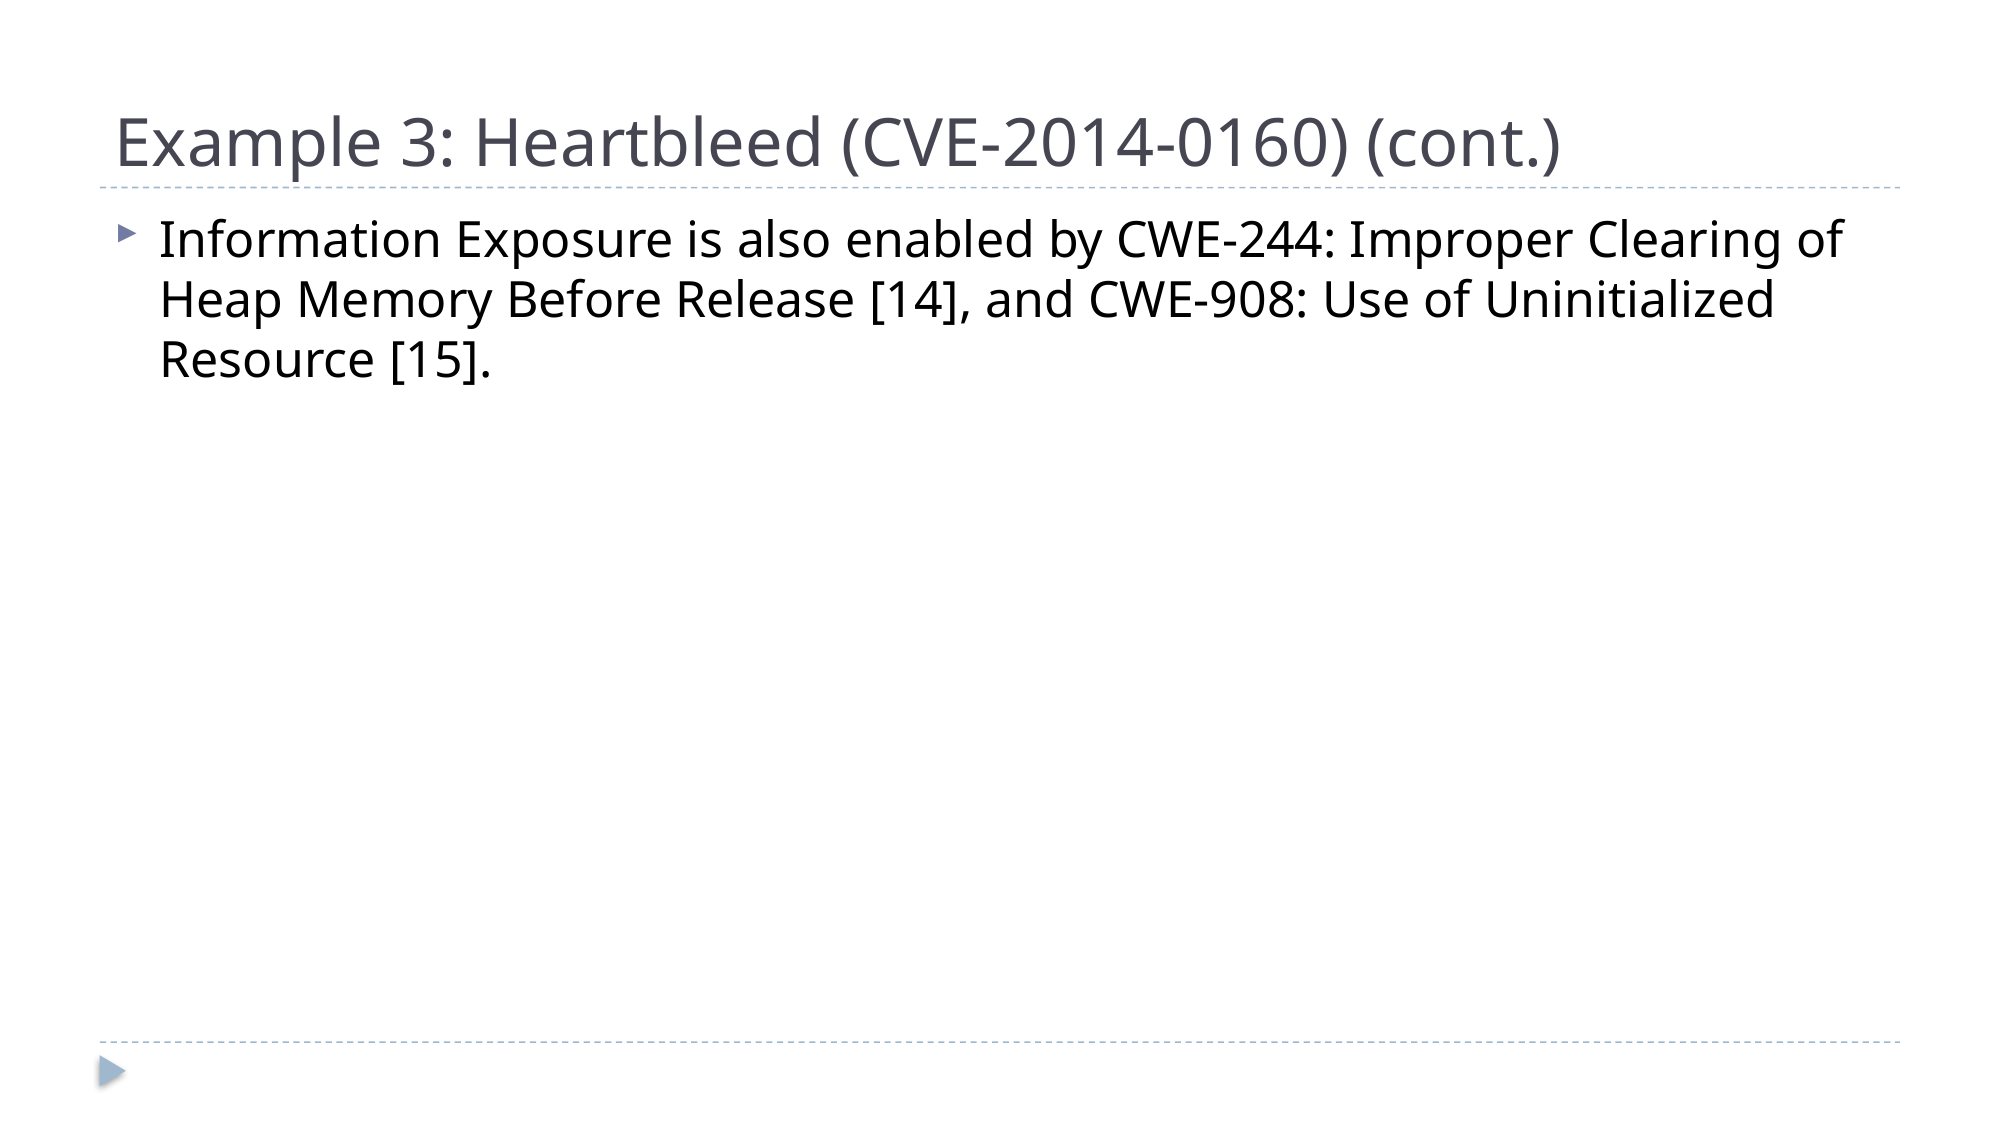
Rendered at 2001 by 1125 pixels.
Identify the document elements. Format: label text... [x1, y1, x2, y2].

title Example 3: Heartbleed (CVE-2014-0160) (cont.) [99, 24, 1900, 188]
list Information Exposure is also enabled by CWE-244: Improper Clearing of Heap Memory Before Release [14], and CWE-908: Use of Uninitialized Resource [15]. [99, 200, 1900, 1010]
